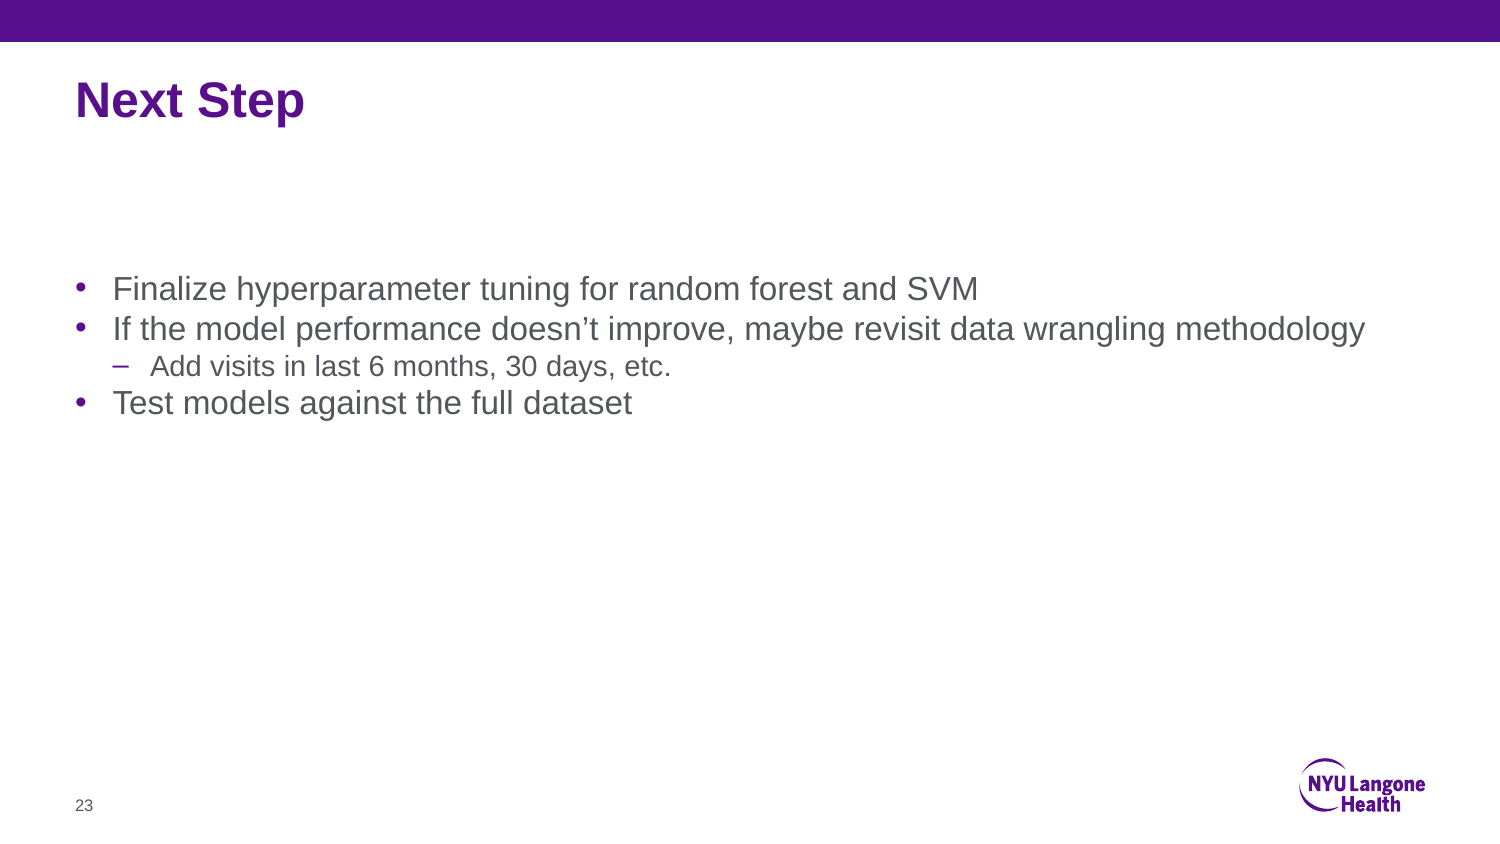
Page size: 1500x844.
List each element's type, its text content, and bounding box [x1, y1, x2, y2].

title Next Step [75, 76, 1425, 129]
list Finalize hyperparameter tuning for random forest and SVM If the model performance doesn’t improve, maybe revisit data wrangling methodology Add visits in last 6 months, 30 days, etc. Test models against the full dataset [75, 266, 1425, 716]
slide_number ‹#› [75, 716, 117, 844]
